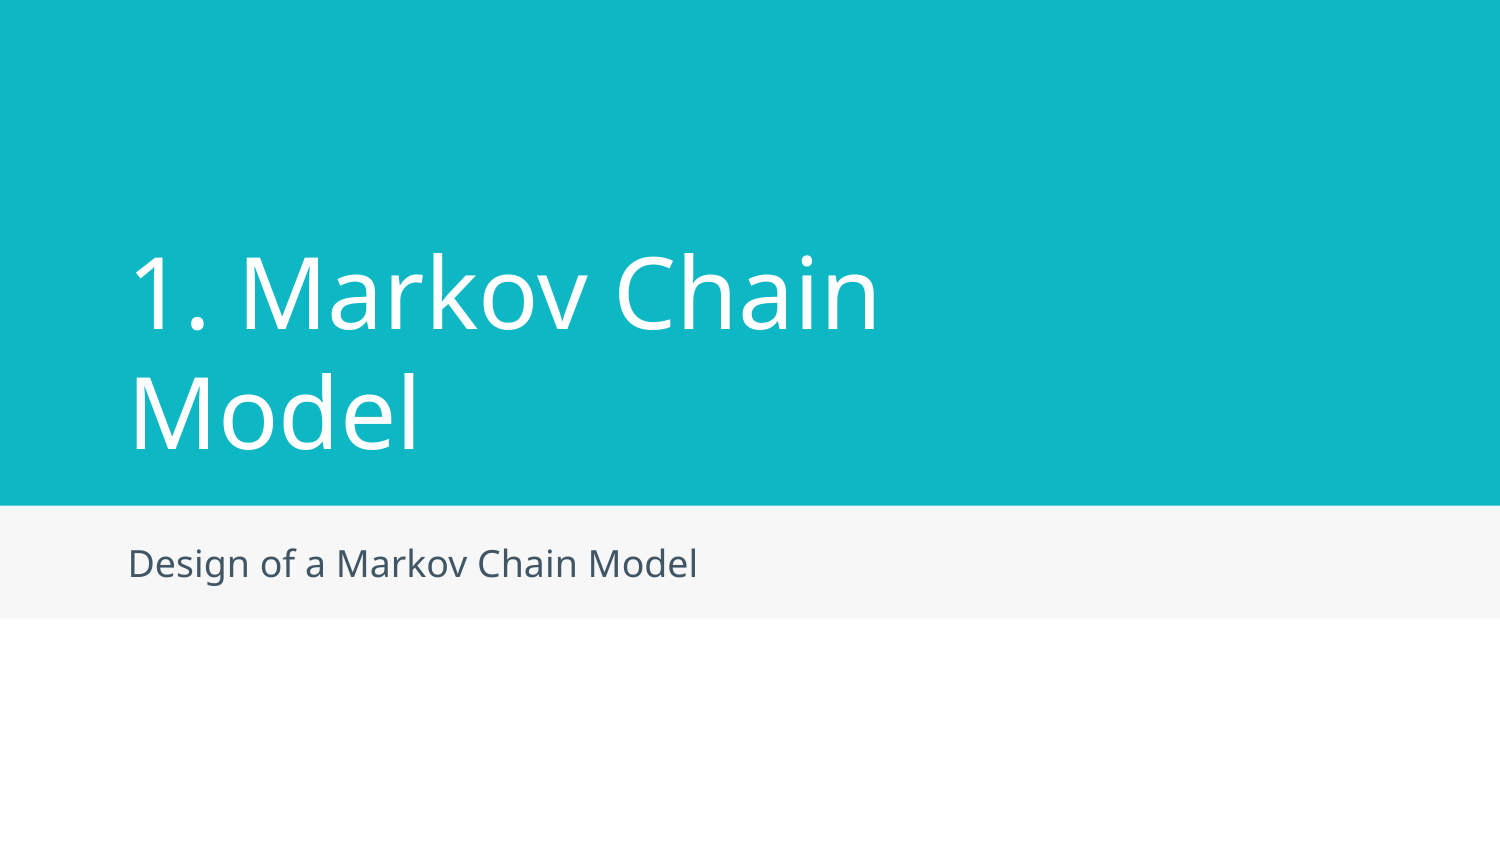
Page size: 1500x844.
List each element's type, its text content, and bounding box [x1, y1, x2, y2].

subtitle Design of a Markov Chain Model [112, 505, 1159, 619]
title 1. Markov Chain Model [112, 312, 997, 485]
